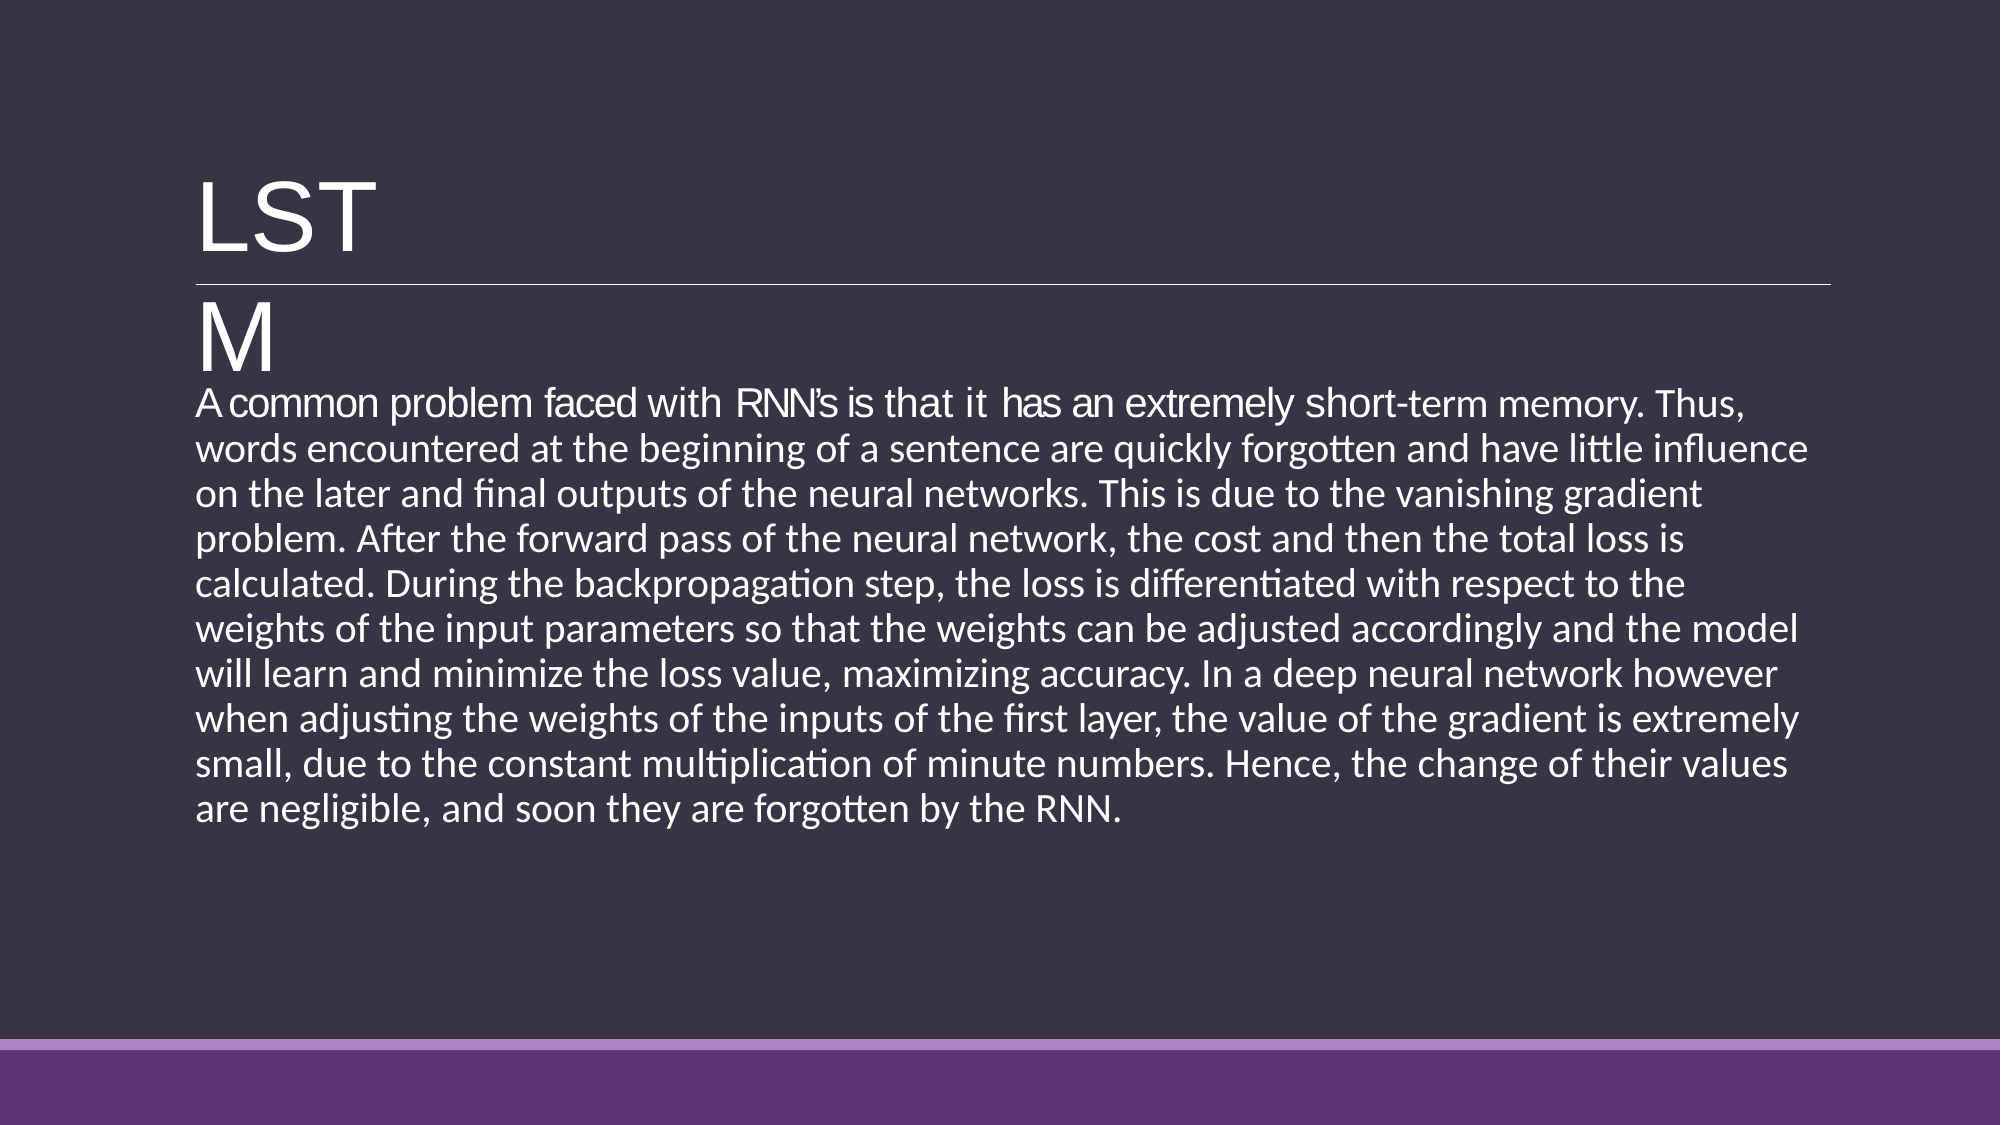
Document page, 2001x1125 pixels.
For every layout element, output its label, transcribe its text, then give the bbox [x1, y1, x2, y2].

title LSTM [192, 148, 414, 374]
text_box A common problem faced with RNN’s is that it has an extremely short-term memory. Thus, words encountered at the beginning of a sentence are quickly forgotten and have little influence on the later and final outputs of the neural networks. This is due to the vanishing gradient problem. After the forward pass of the neural network, the cost and then the total loss is calculated. During the backpropagation step, the loss is differentiated with respect to the weights of the input parameters so that the weights can be adjusted accordingly and the model will learn and minimize the loss value, maximizing accuracy. In a deep neural network however when adjusting the weights of the inputs of the first layer, the value of the gradient is extremely small, due to the constant multiplication of minute numbers. Hence, the change of their values are negligible, and soon they are forgotten by the RNN. [192, 374, 1825, 832]
